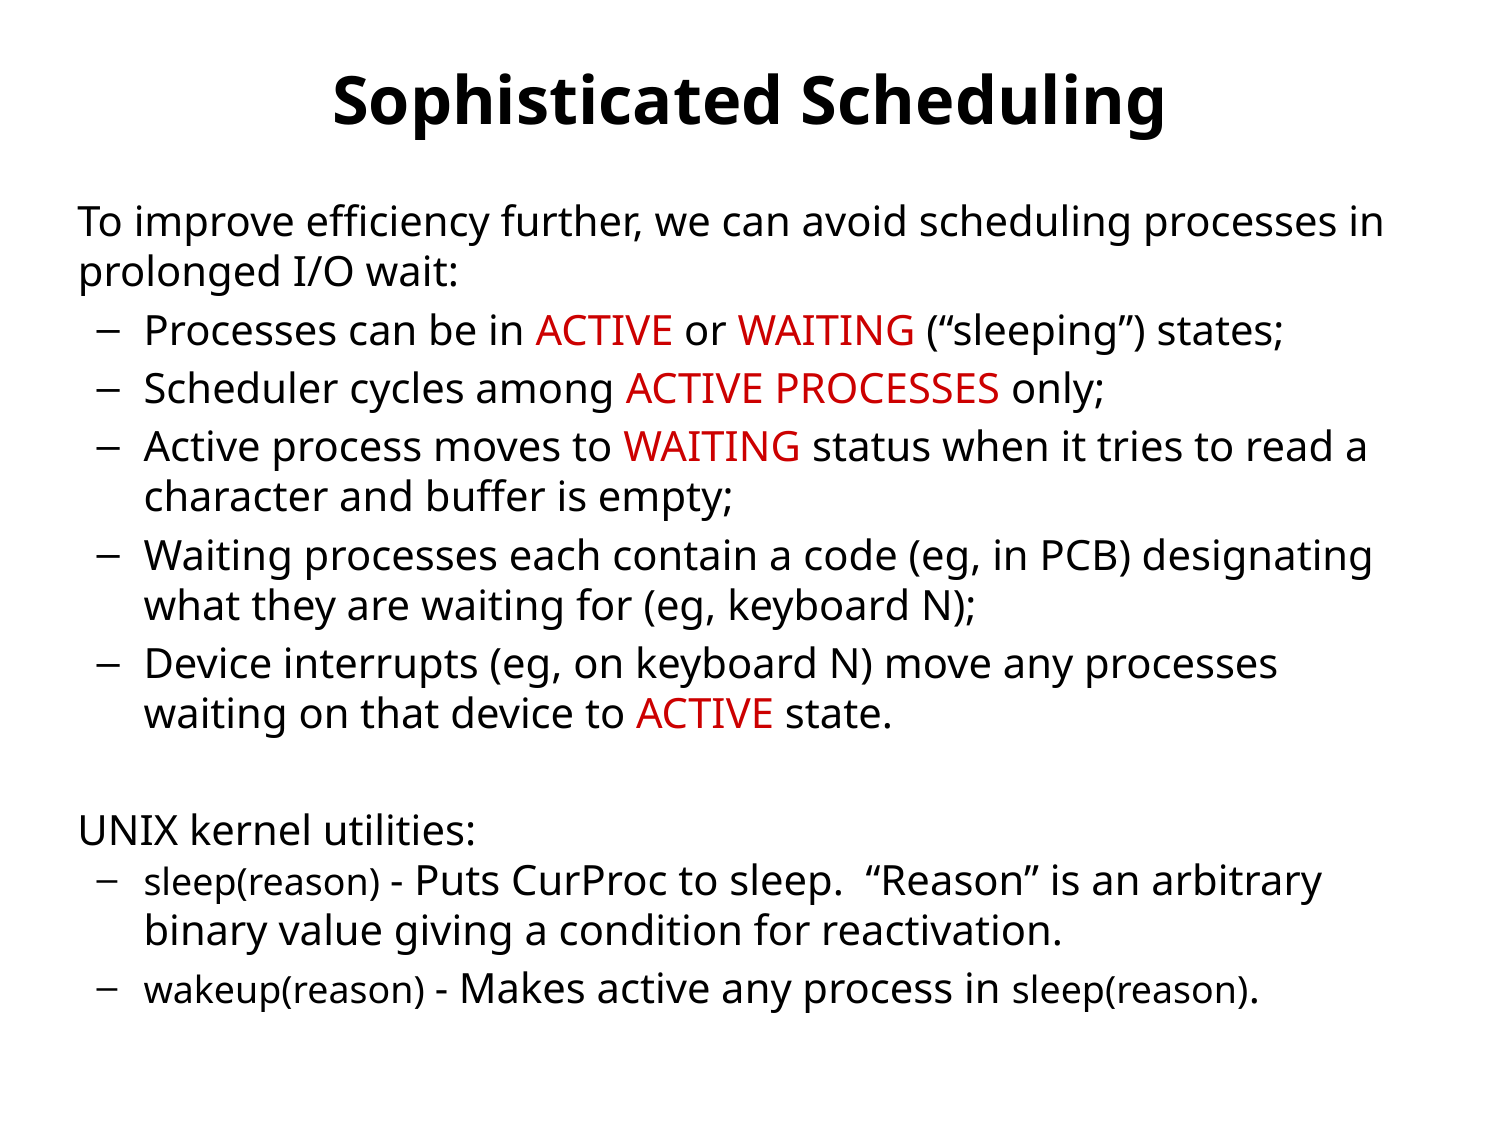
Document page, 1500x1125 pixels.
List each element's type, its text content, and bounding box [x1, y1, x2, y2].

title Sophisticated Scheduling [75, 45, 1425, 150]
list To improve efficiency further, we can avoid scheduling processes in prolonged I/O wait: Processes can be in ACTIVE or WAITING (“sleeping”) states; Scheduler cycles among ACTIVE PROCESSES only; Active process moves to WAITING status when it tries to read a character and buffer is empty; Waiting processes each contain a code (eg, in PCB) designating what they are waiting for (eg, keyboard N); Device interrupts (eg, on keyboard N) move any processes waiting on that device to ACTIVE state. UNIX kernel utilities: sleep(reason) - Puts CurProc to sleep. “Reason” is an arbitrary binary value giving a condition for reactivation. wakeup(reason) - Makes active any process in sleep(reason). [62, 187, 1438, 1038]
